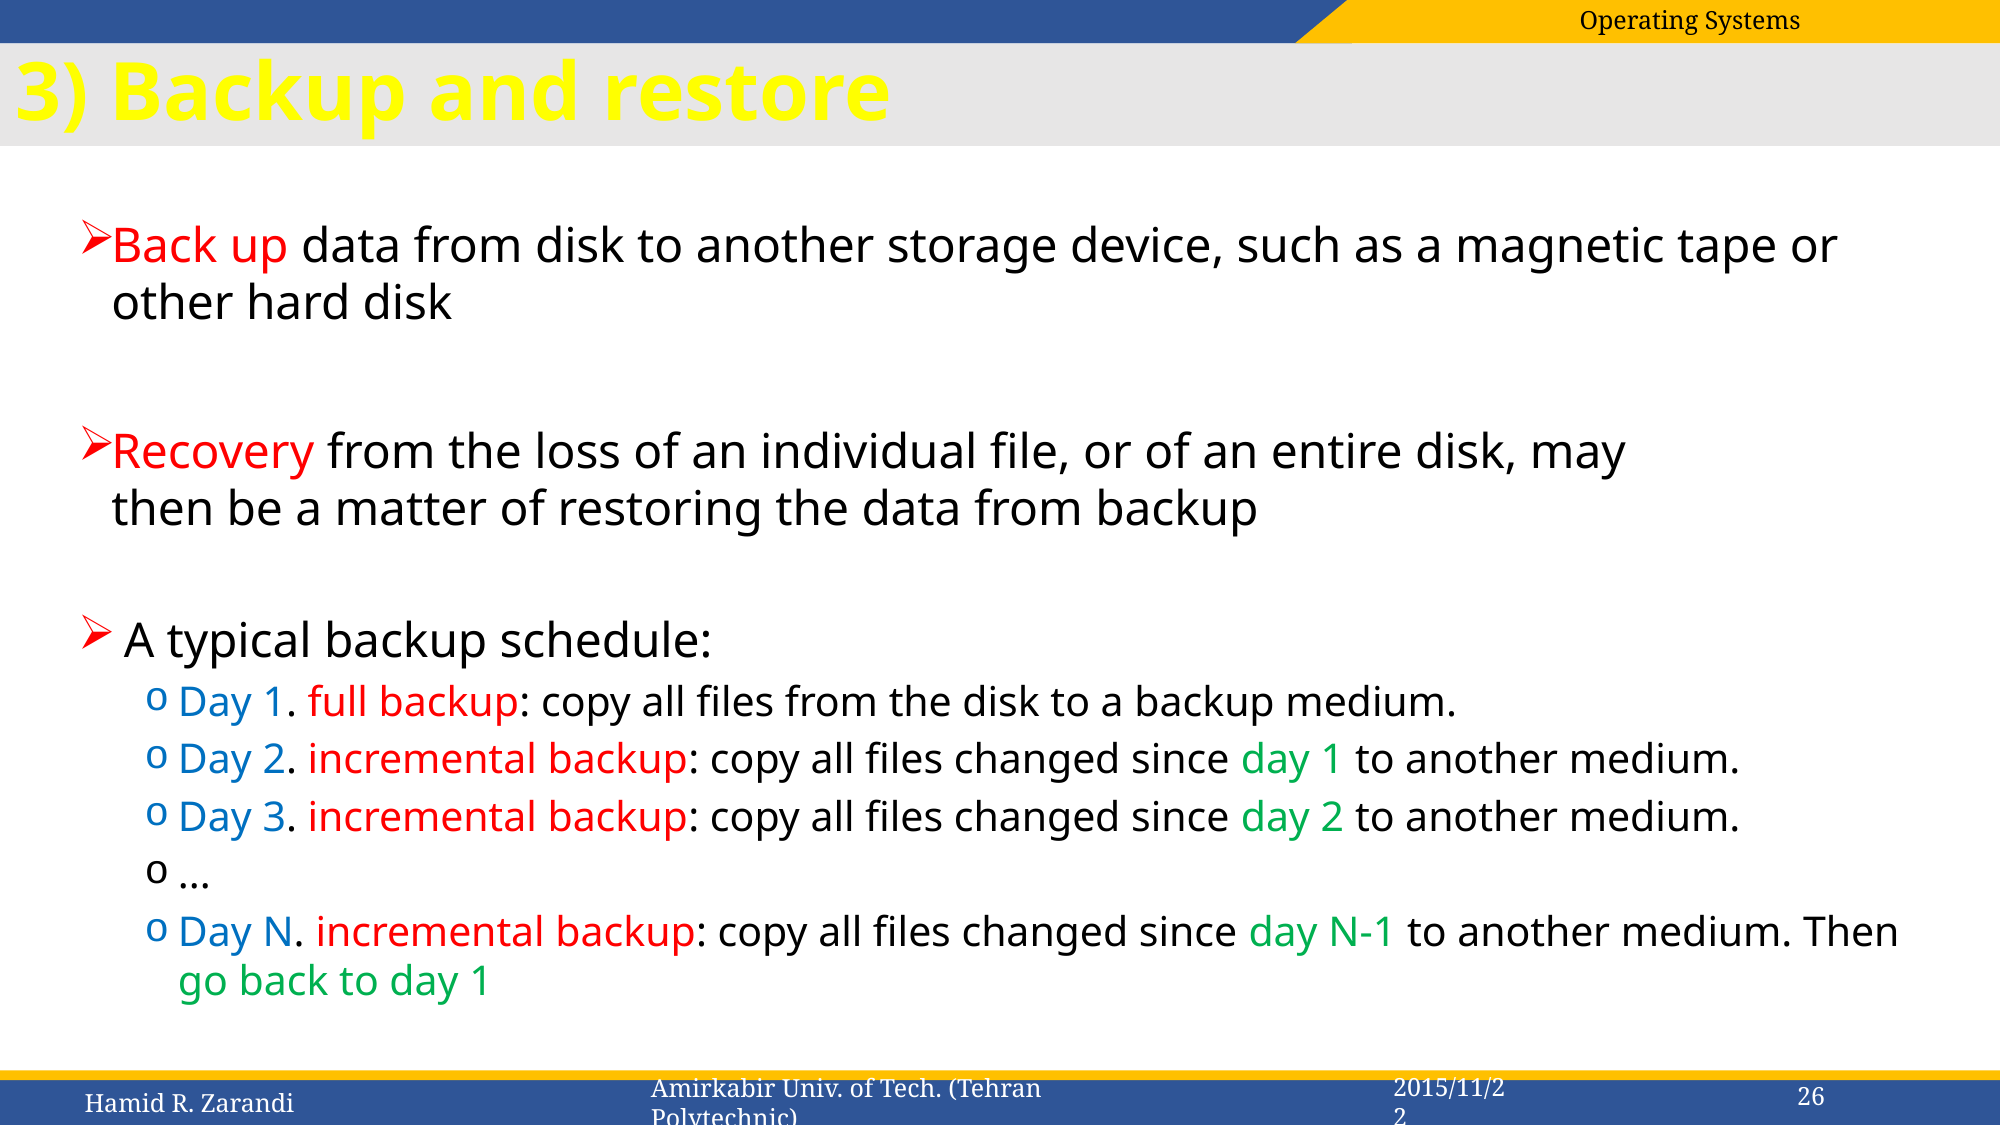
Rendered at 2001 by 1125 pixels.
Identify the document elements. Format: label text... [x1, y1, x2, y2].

title 3) Backup and restore [0, 43, 2000, 146]
list Back up data from disk to another storage device, such as a magnetic tape or other hard disk Recovery from the loss of an individual file, or of an entire disk, may then be a matter of restoring the data from backup A typical backup schedule: Day 1. full backup: copy all files from the disk to a backup medium. Day 2. incremental backup: copy all files changed since day 1 to another medium. Day 3. incremental backup: copy all files changed since day 2 to another medium. ... Day N. incremental backup: copy all files changed since day N-1 to another medium. Then go back to day 1 [63, 207, 1937, 1014]
